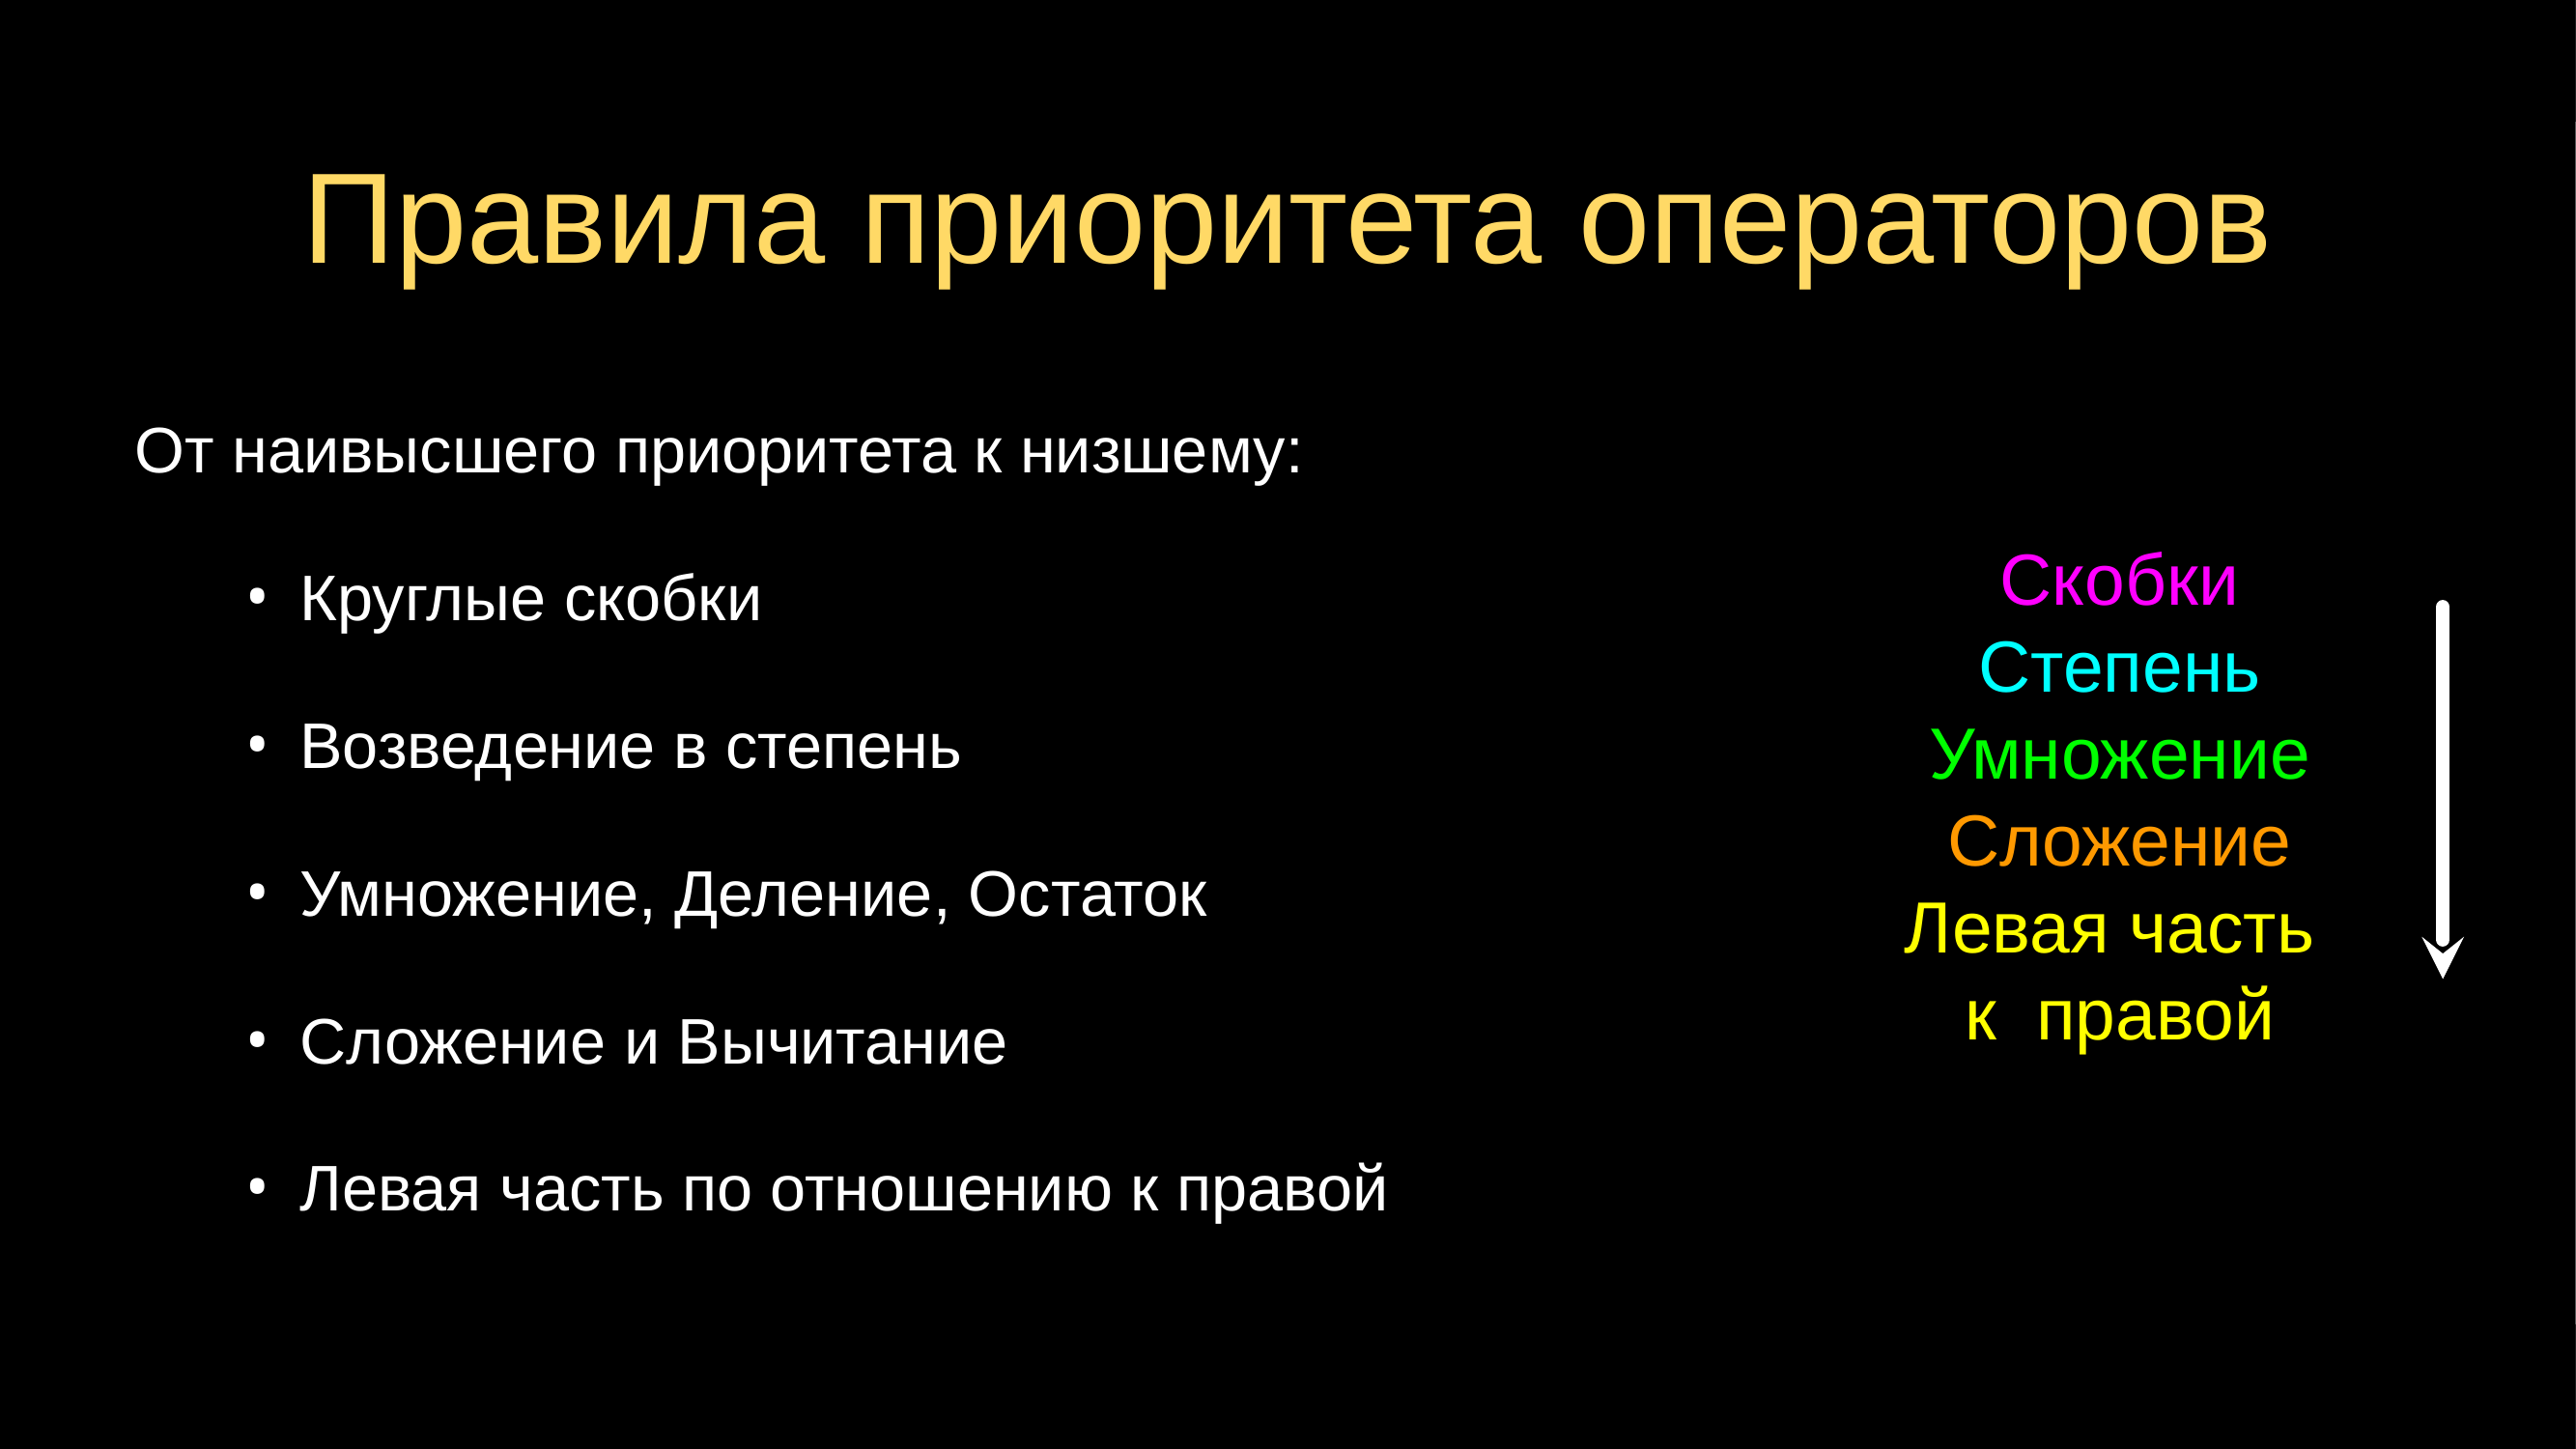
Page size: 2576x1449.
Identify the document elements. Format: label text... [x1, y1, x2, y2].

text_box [1856, 519, 2444, 1067]
list От наивысшего приоритета к низшему: Круглые скобки Возведение в степень Умножение, Деление, Остаток Сложение и Вычитание Левая часть по отношению к правой [128, 338, 2448, 1294]
title Правила приоритета операторов [128, 124, 2448, 300]
